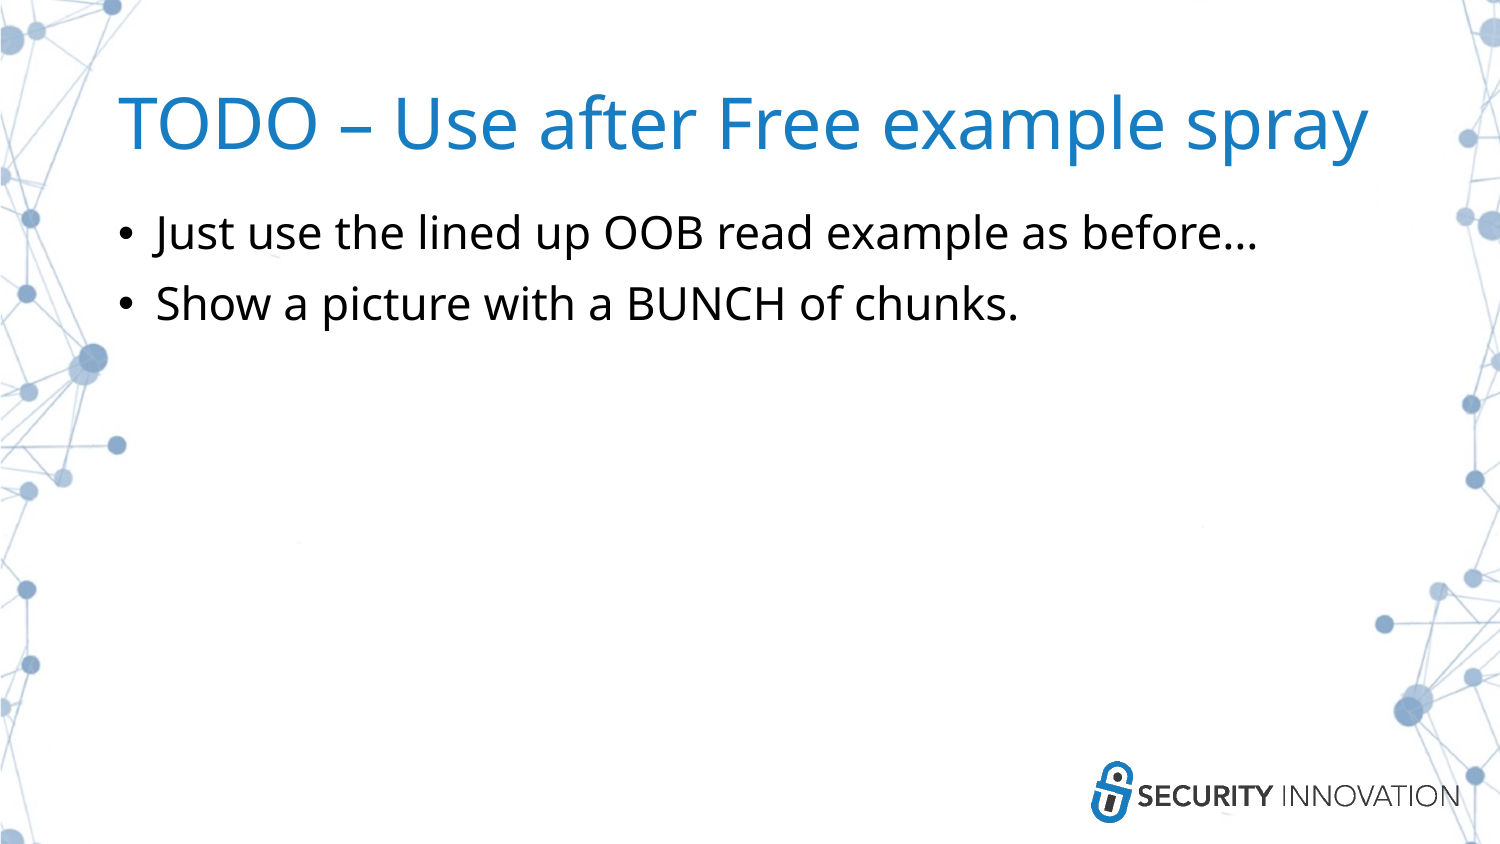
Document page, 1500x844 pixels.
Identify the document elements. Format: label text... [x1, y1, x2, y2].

picture [1, 1, 333, 844]
list Just use the lined up OOB read example as before… Show a picture with a BUNCH of chunks. [103, 202, 1397, 739]
title TODO – Use after Free example spray [103, 44, 1397, 202]
picture [1091, 1, 1500, 844]
